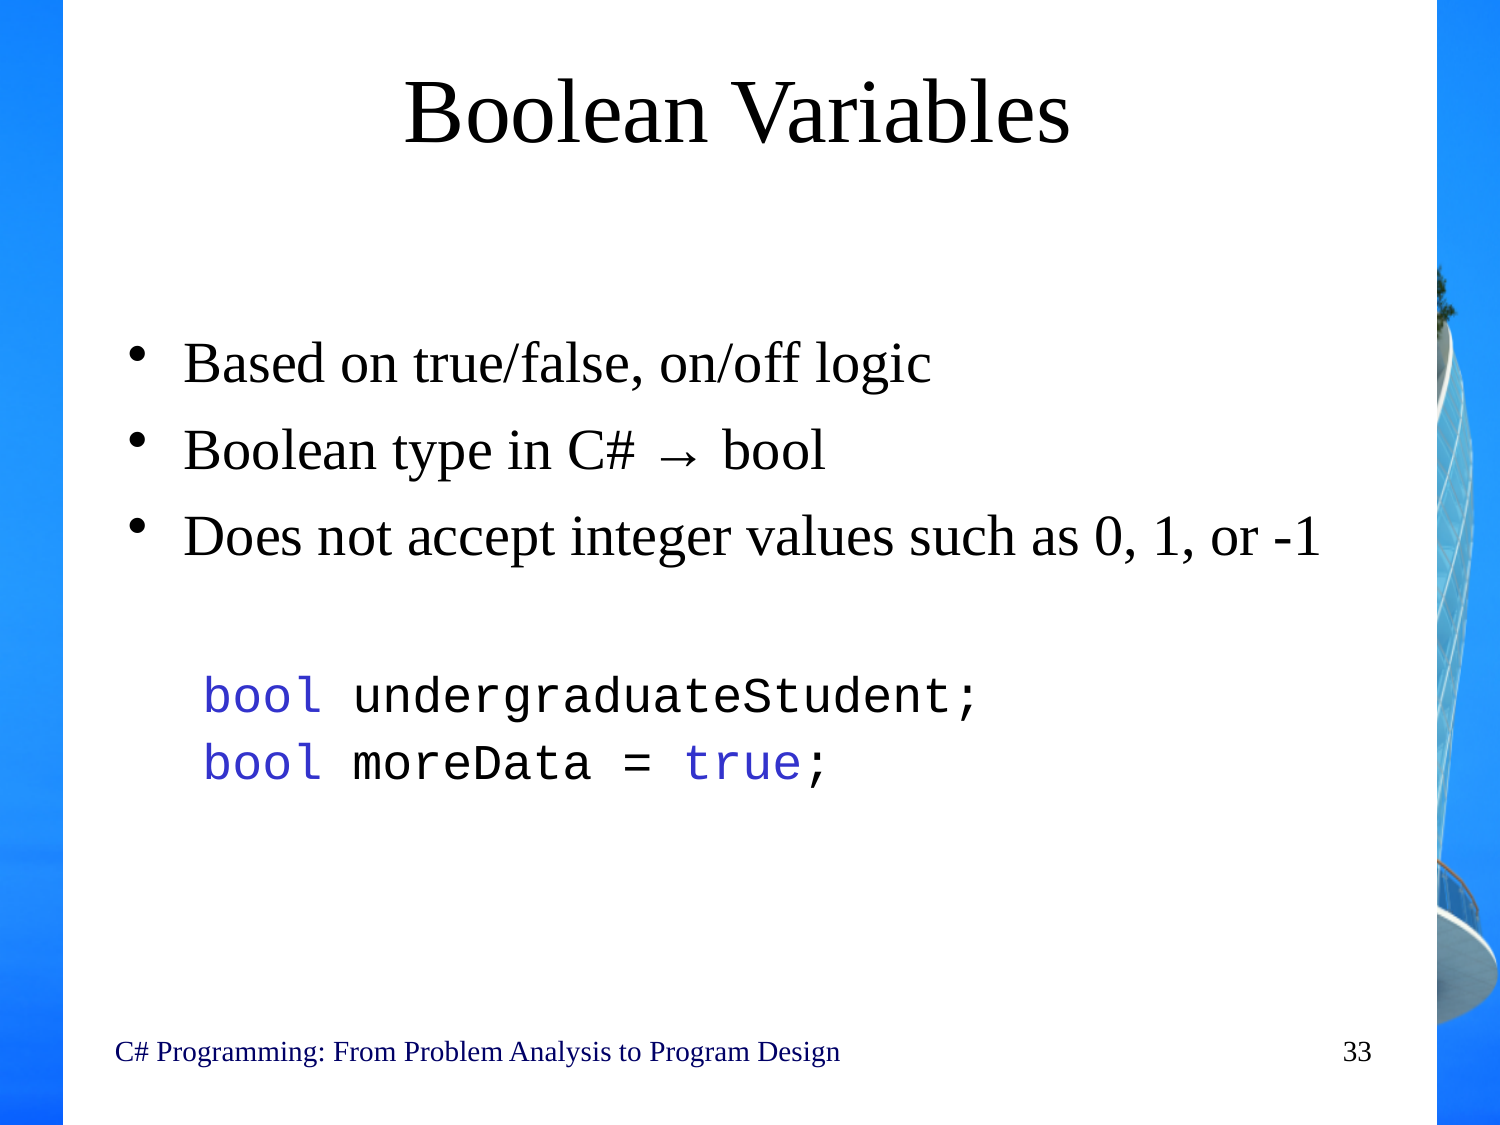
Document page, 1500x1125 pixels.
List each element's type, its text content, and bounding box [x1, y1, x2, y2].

slide_number 33 [1074, 1024, 1388, 1101]
footer C# Programming: From Problem Analysis to Program Design [99, 1024, 988, 1101]
text_box bool undergraduateStudent; bool moreData = true; [187, 662, 1225, 883]
title Boolean Variables [112, 24, 1388, 188]
picture [0, 0, 63, 1125]
list Based on true/false, on/off logic Boolean type in C# → bool Does not accept integer values such as 0, 1, or -1 [112, 324, 1388, 563]
picture [1437, 0, 1500, 1125]
